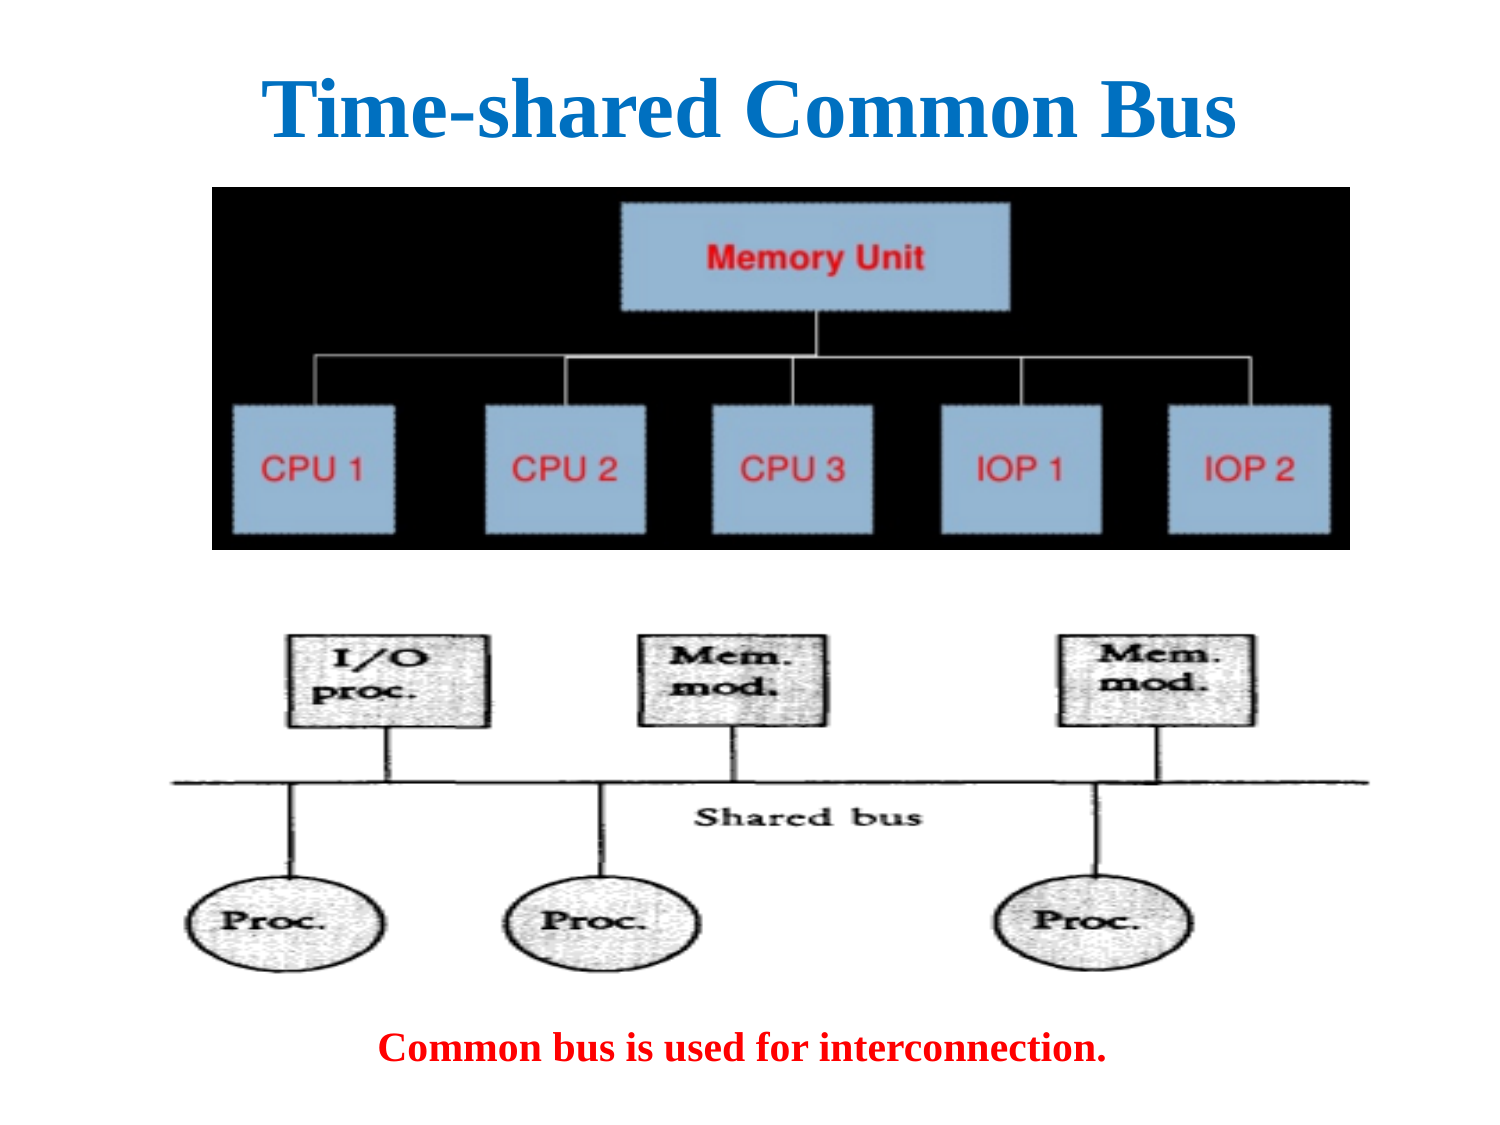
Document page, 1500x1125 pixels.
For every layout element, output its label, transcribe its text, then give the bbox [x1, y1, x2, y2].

title Time-shared Common Bus [75, 45, 1425, 163]
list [212, 187, 1351, 551]
picture [149, 624, 1388, 979]
text_box Common bus is used for interconnection. [362, 1012, 1300, 1078]
